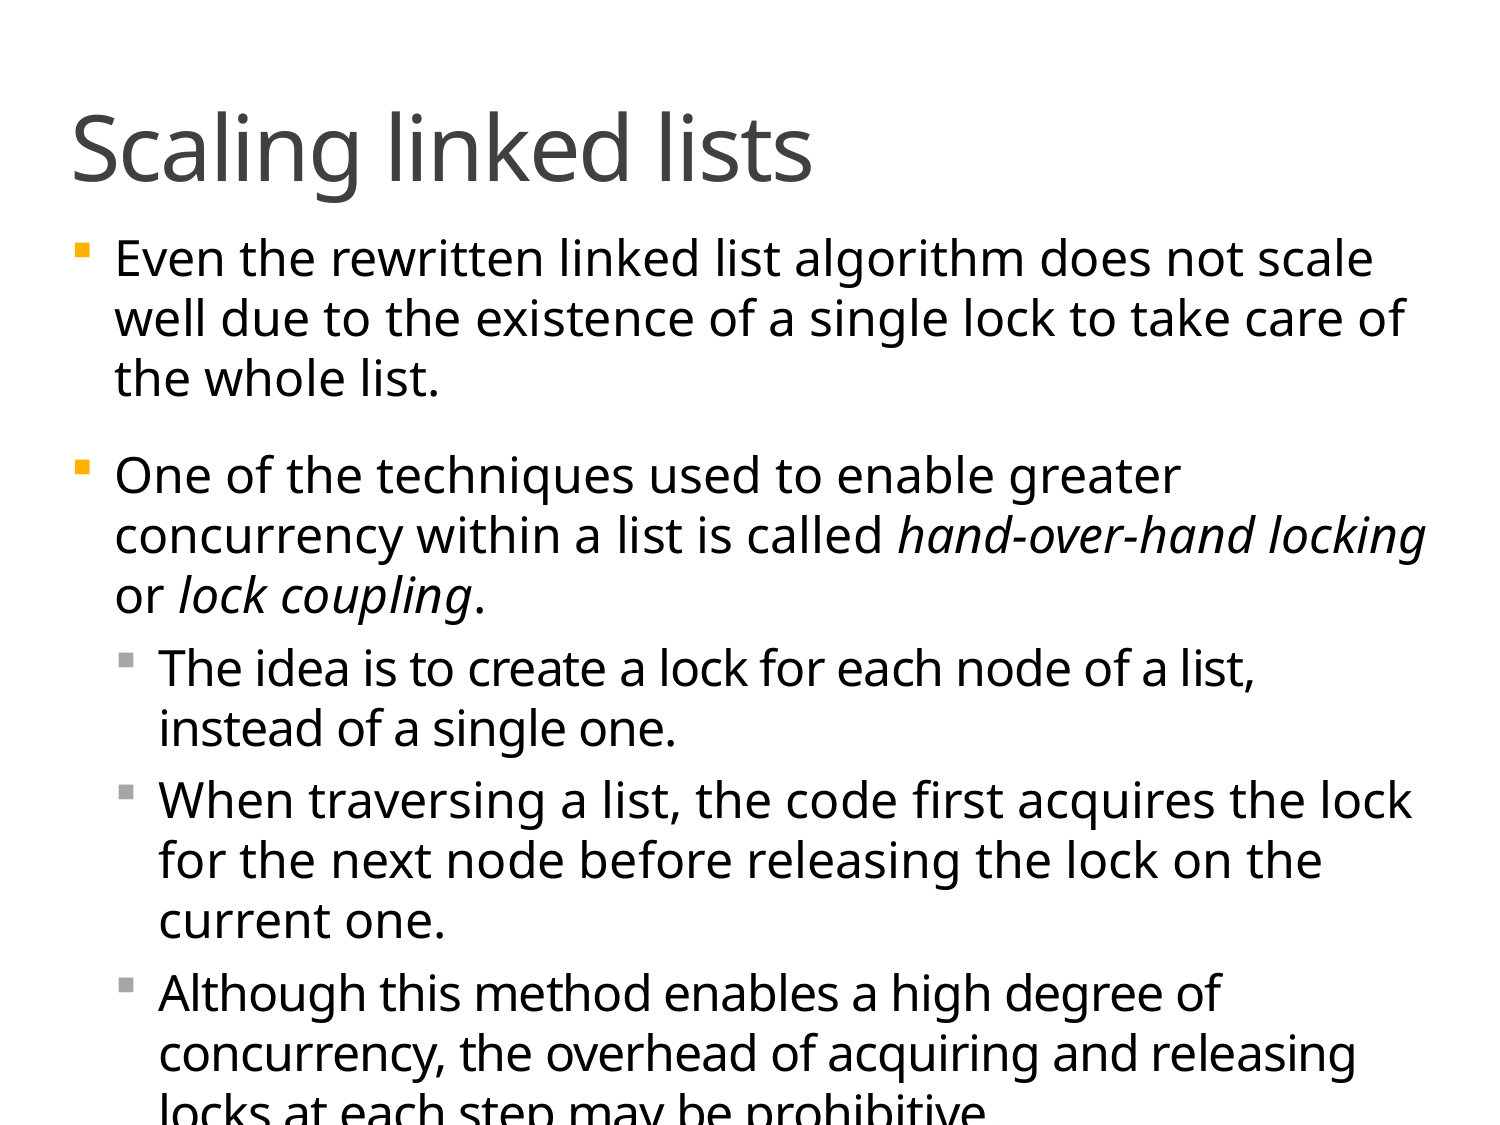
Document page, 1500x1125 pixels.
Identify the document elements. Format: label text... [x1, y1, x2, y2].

list Even the rewritten linked list algorithm does not scale well due to the existence of a single lock to take care of the whole list. One of the techniques used to enable greater concurrency within a list is called hand-over-hand locking or lock coupling. The idea is to create a lock for each node of a list, instead of a single one. When traversing a list, the code first acquires the lock for the next node before releasing the lock on the current one. Although this method enables a high degree of concurrency, the overhead of acquiring and releasing locks at each step may be prohibitive. [70, 226, 1430, 1065]
title Scaling linked lists [70, 104, 1430, 223]
